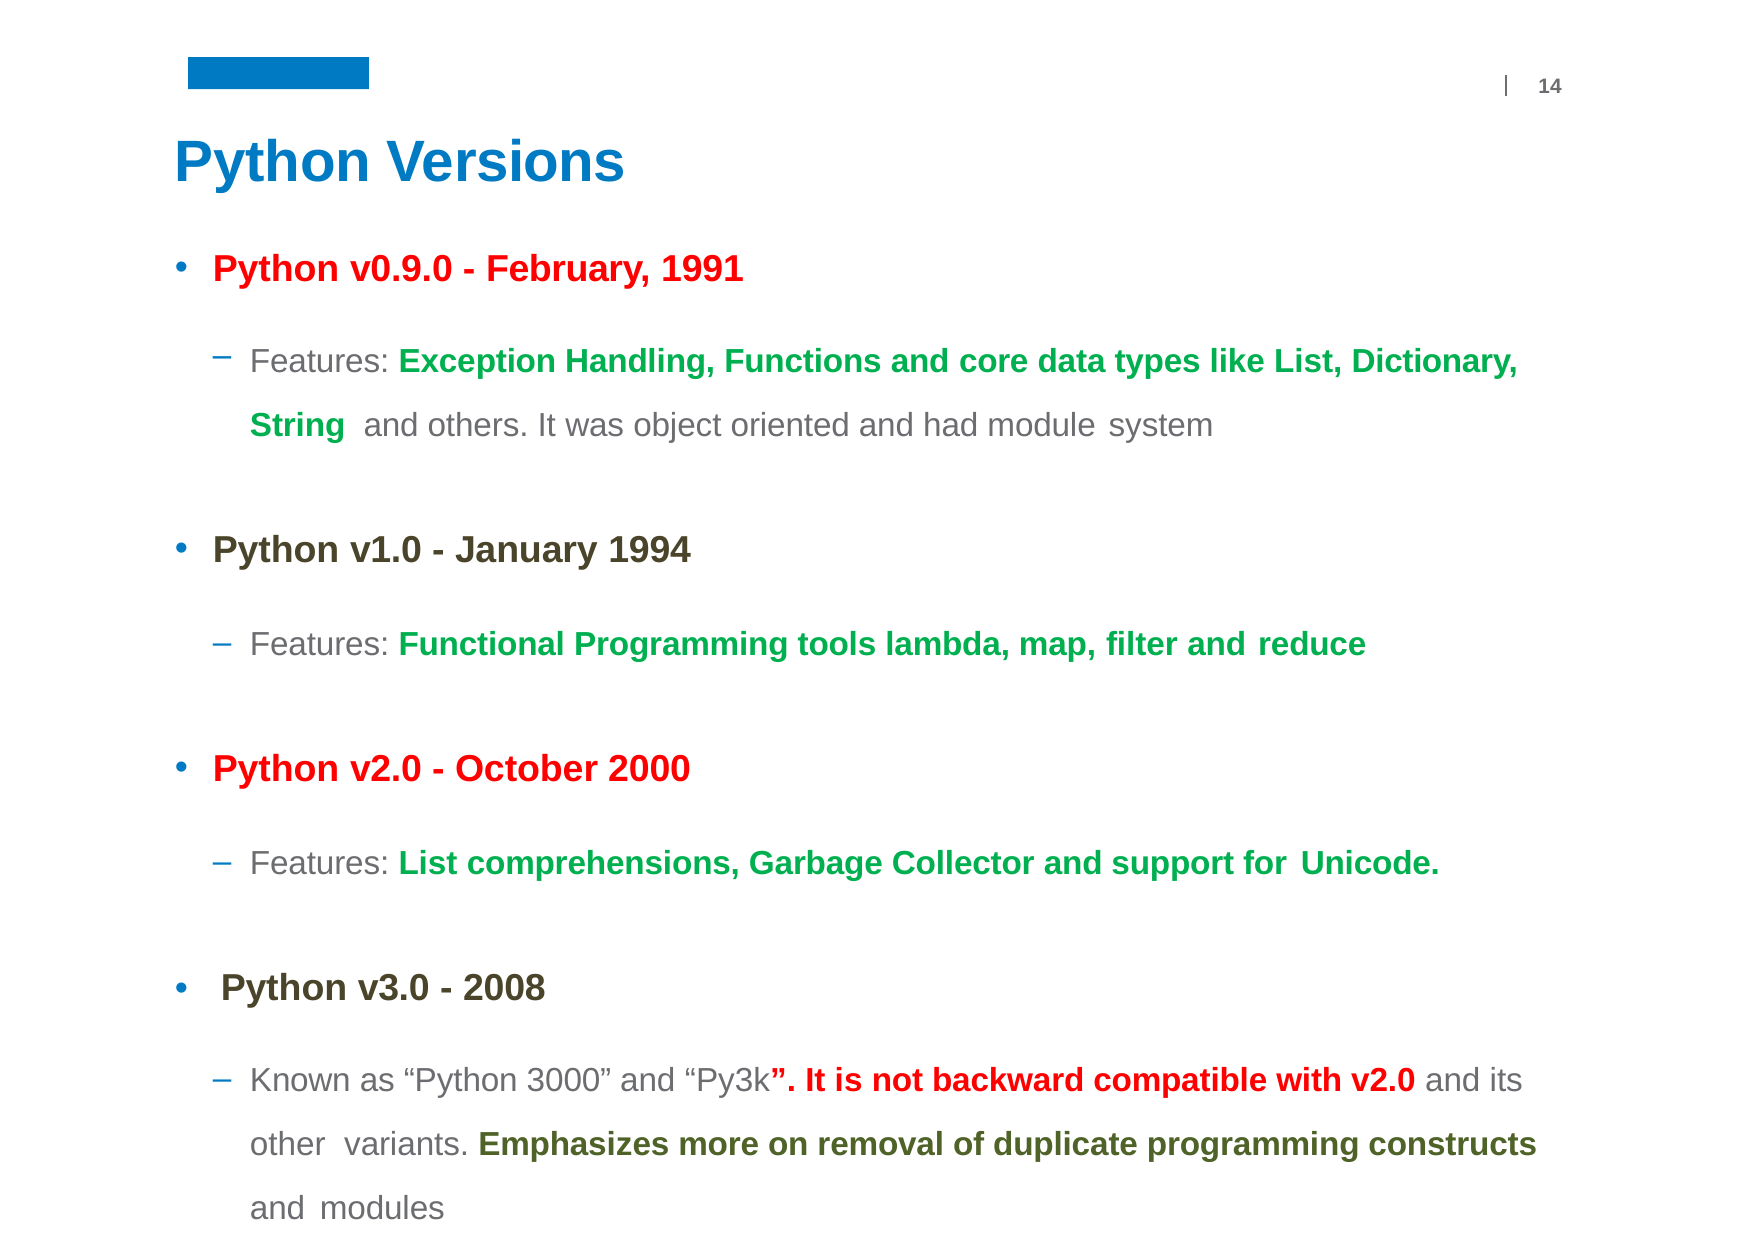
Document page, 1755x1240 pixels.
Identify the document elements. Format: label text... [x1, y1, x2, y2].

list Python v0.9.0 - February, 1991 Features: Exception Handling, Functions and core data types like List, Dictionary, String and others. It was object oriented and had module system Python v1.0 - January 1994 Features: Functional Programming tools lambda, map, filter and reduce Python v2.0 - October 2000 Features: List comprehensions, Garbage Collector and support for Unicode. • Python v3.0 - 2008 Known as “Python 3000” and “Py3k”. It is not backward compatible with v2.0 and its other variants. Emphasizes more on removal of duplicate programming constructs and modules [167, 243, 1588, 1226]
text_box 14 [1536, 72, 1564, 98]
title Python Versions [154, 122, 1600, 330]
